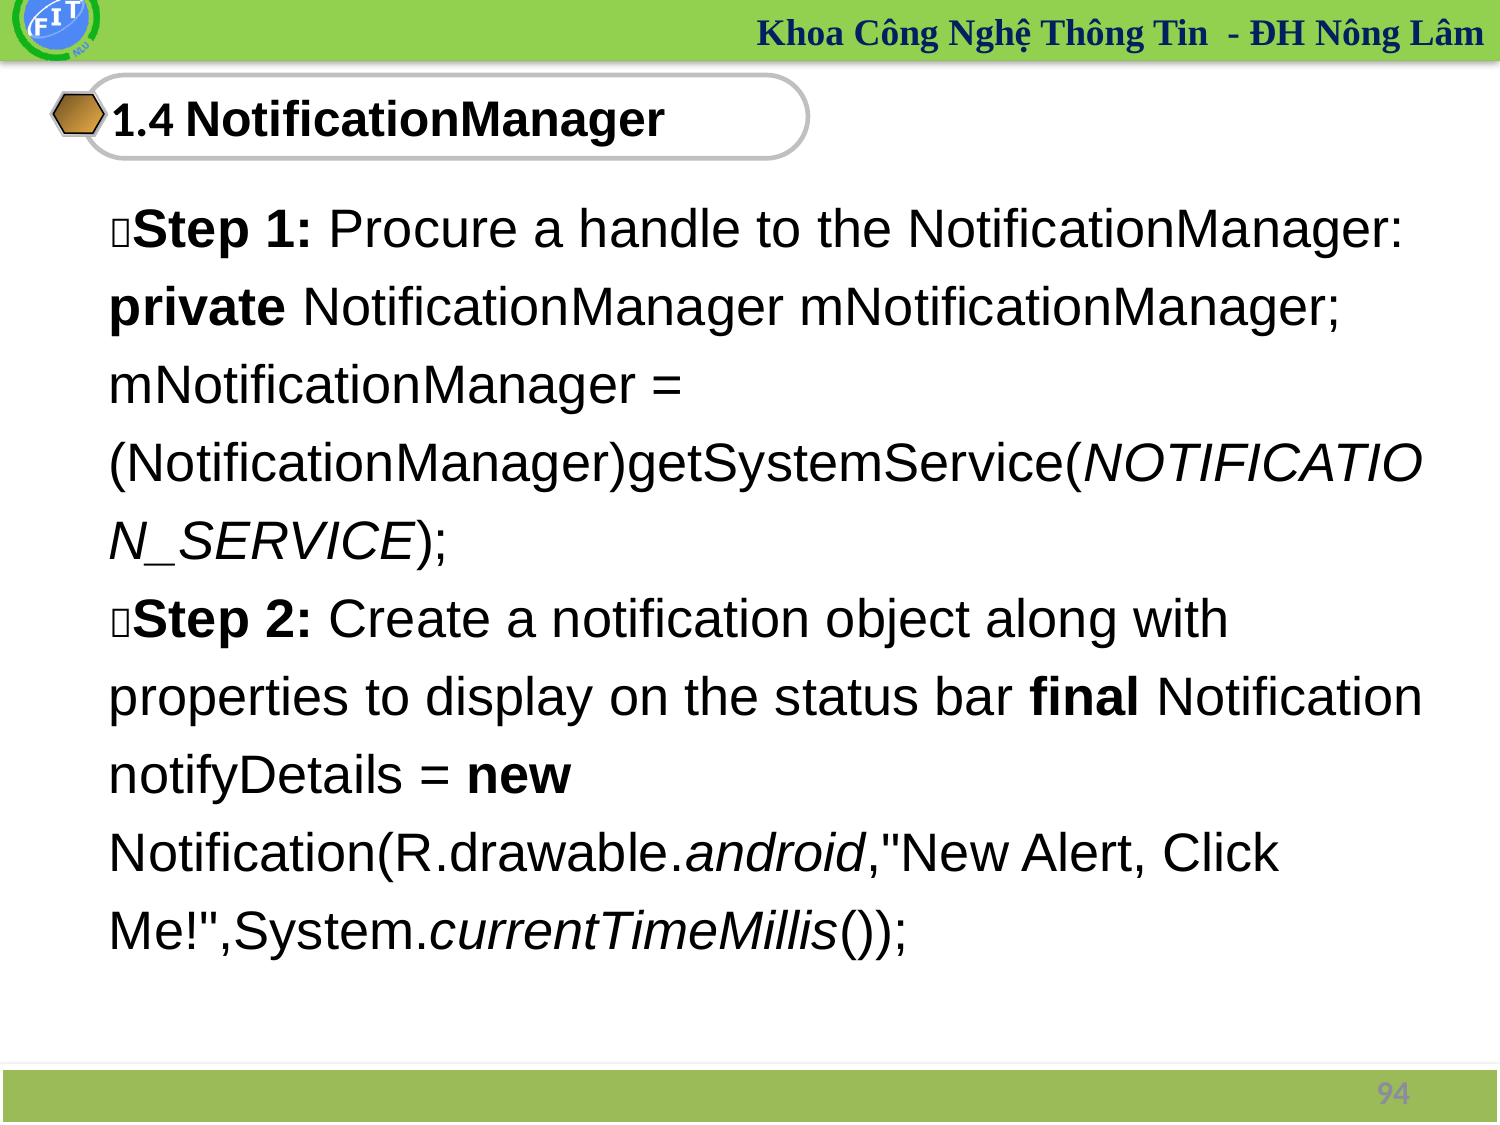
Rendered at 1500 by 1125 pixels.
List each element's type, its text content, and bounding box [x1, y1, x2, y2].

picture [12, 0, 100, 61]
slide_number 94 [1074, 1060, 1425, 1121]
text_box Step 1: Procure a handle to the NotificationManager: private NotificationManager mNotificationManager; mNotificationManager = (NotificationManager)getSystemService(NOTIFICATION_SERVICE); Step 2: Create a notification object along with properties to display on the status bar final Notification notifyDetails = new Notification(R.drawable.android,"New Alert, Click Me!",System.currentTimeMillis()); [94, 173, 1463, 968]
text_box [49, 74, 809, 159]
